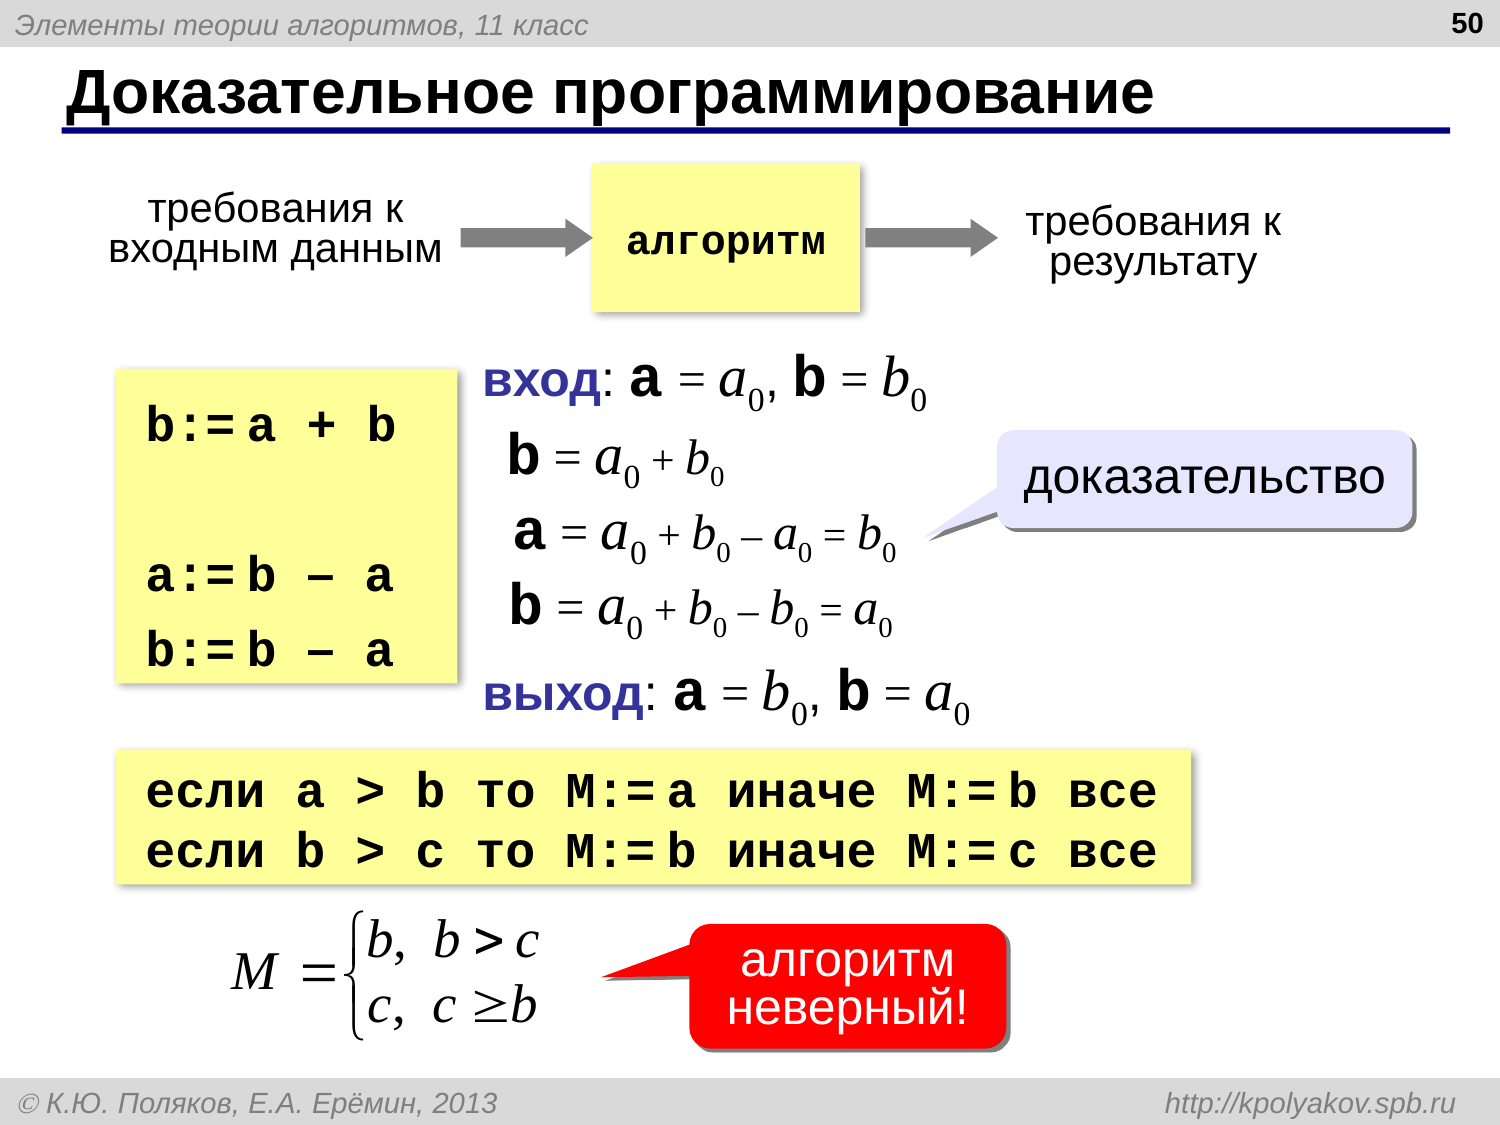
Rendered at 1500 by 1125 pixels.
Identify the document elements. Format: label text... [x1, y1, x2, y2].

slide_number 50 [1148, 1, 1500, 75]
text_box a = a0 + b0 – a0 = b0 [497, 483, 912, 579]
text_box b = a0 + b0 – b0 = a0 [494, 559, 908, 654]
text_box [221, 898, 553, 1054]
text_box алгоритм неверный! [600, 923, 1007, 1049]
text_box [102, 162, 1298, 313]
text_box доказательство [923, 430, 1413, 538]
text_box b:= a + b a:= b – a b:= b – a [115, 368, 458, 684]
text_box вход: a = a0, b = b0 [467, 331, 943, 426]
title Доказательное программирование [51, 49, 1425, 127]
text_box выход: a = b0, b = a0 [467, 644, 986, 740]
text_box b = a0 + b0 [491, 408, 740, 503]
text_box если a > b то M:= a иначе M:= b все если b > c то M:= b иначе M:= c все [115, 749, 1192, 885]
